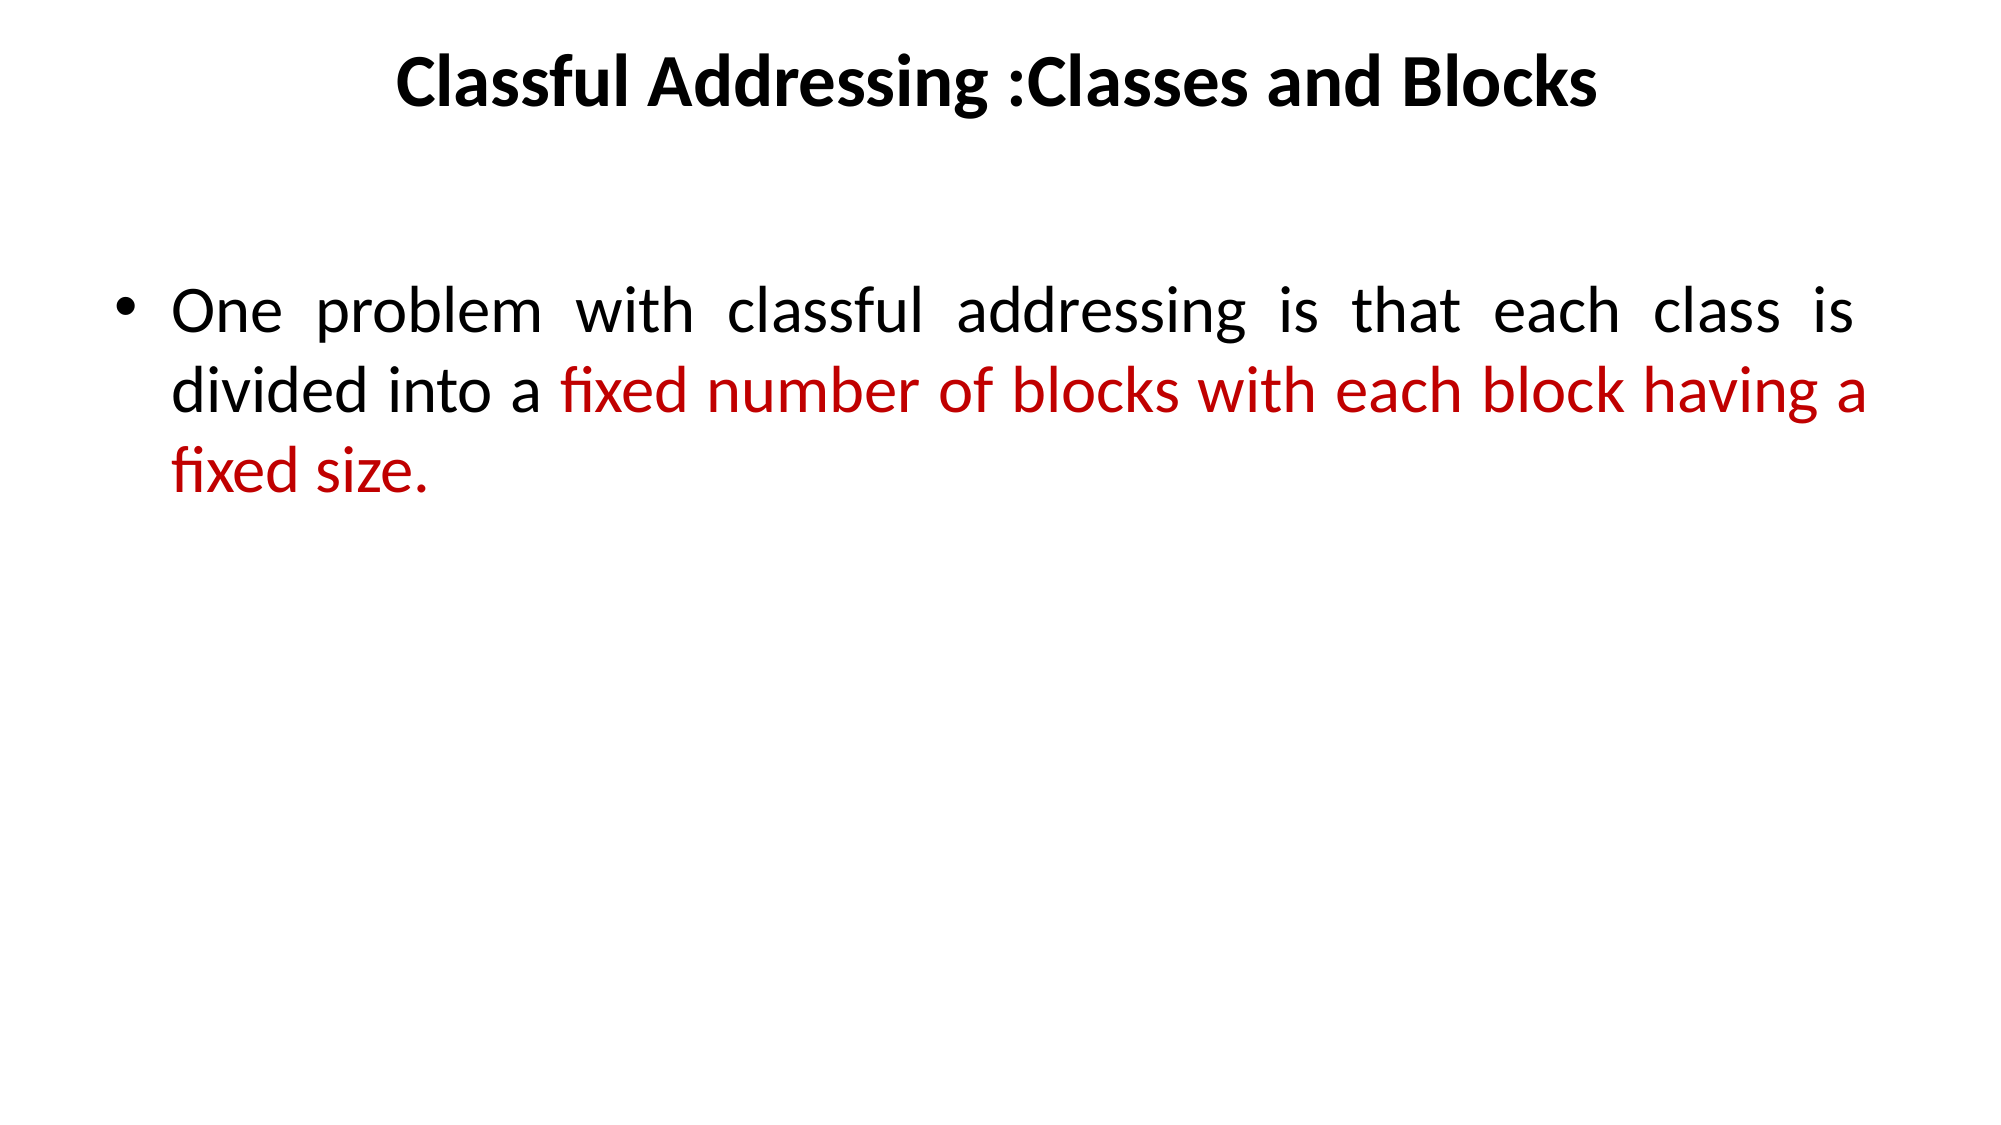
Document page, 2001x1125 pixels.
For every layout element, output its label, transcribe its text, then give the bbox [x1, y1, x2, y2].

title Classful Addressing :Classes and Blocks [394, 29, 1938, 220]
text_box One problem with classful addressing is that each class is divided into a fixed number of blocks with each block having a fixed size. [112, 263, 1888, 506]
